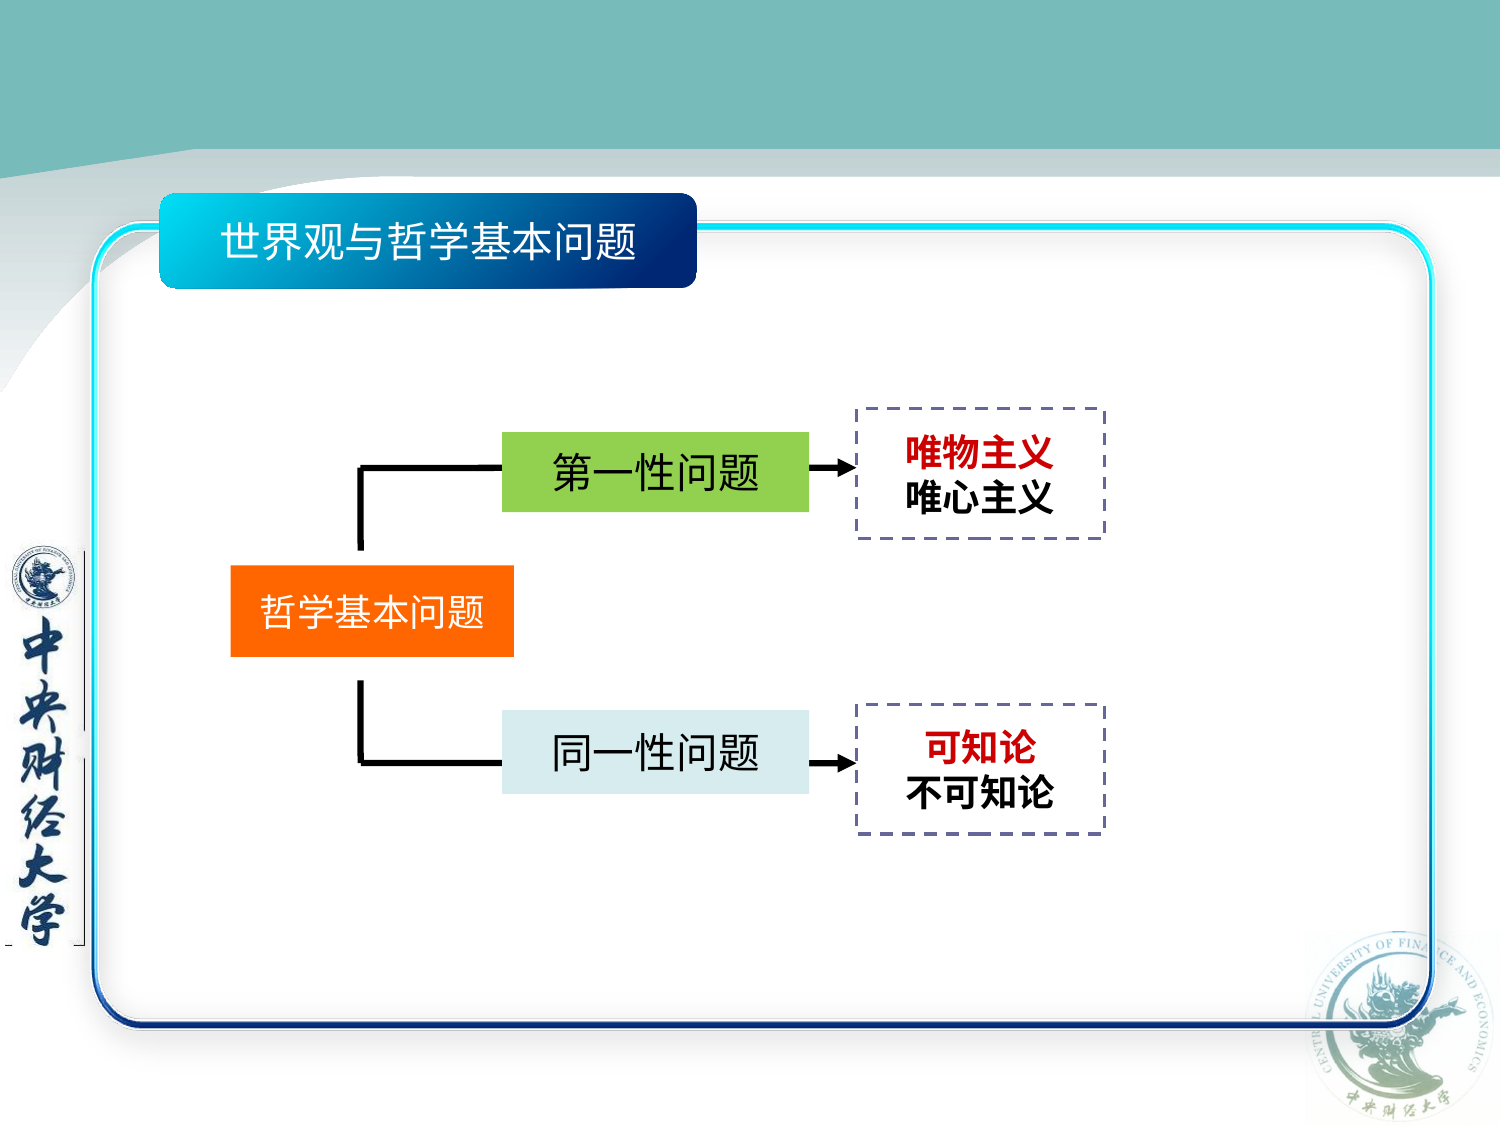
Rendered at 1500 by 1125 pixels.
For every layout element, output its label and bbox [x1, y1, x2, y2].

picture [5, 184, 1500, 1125]
